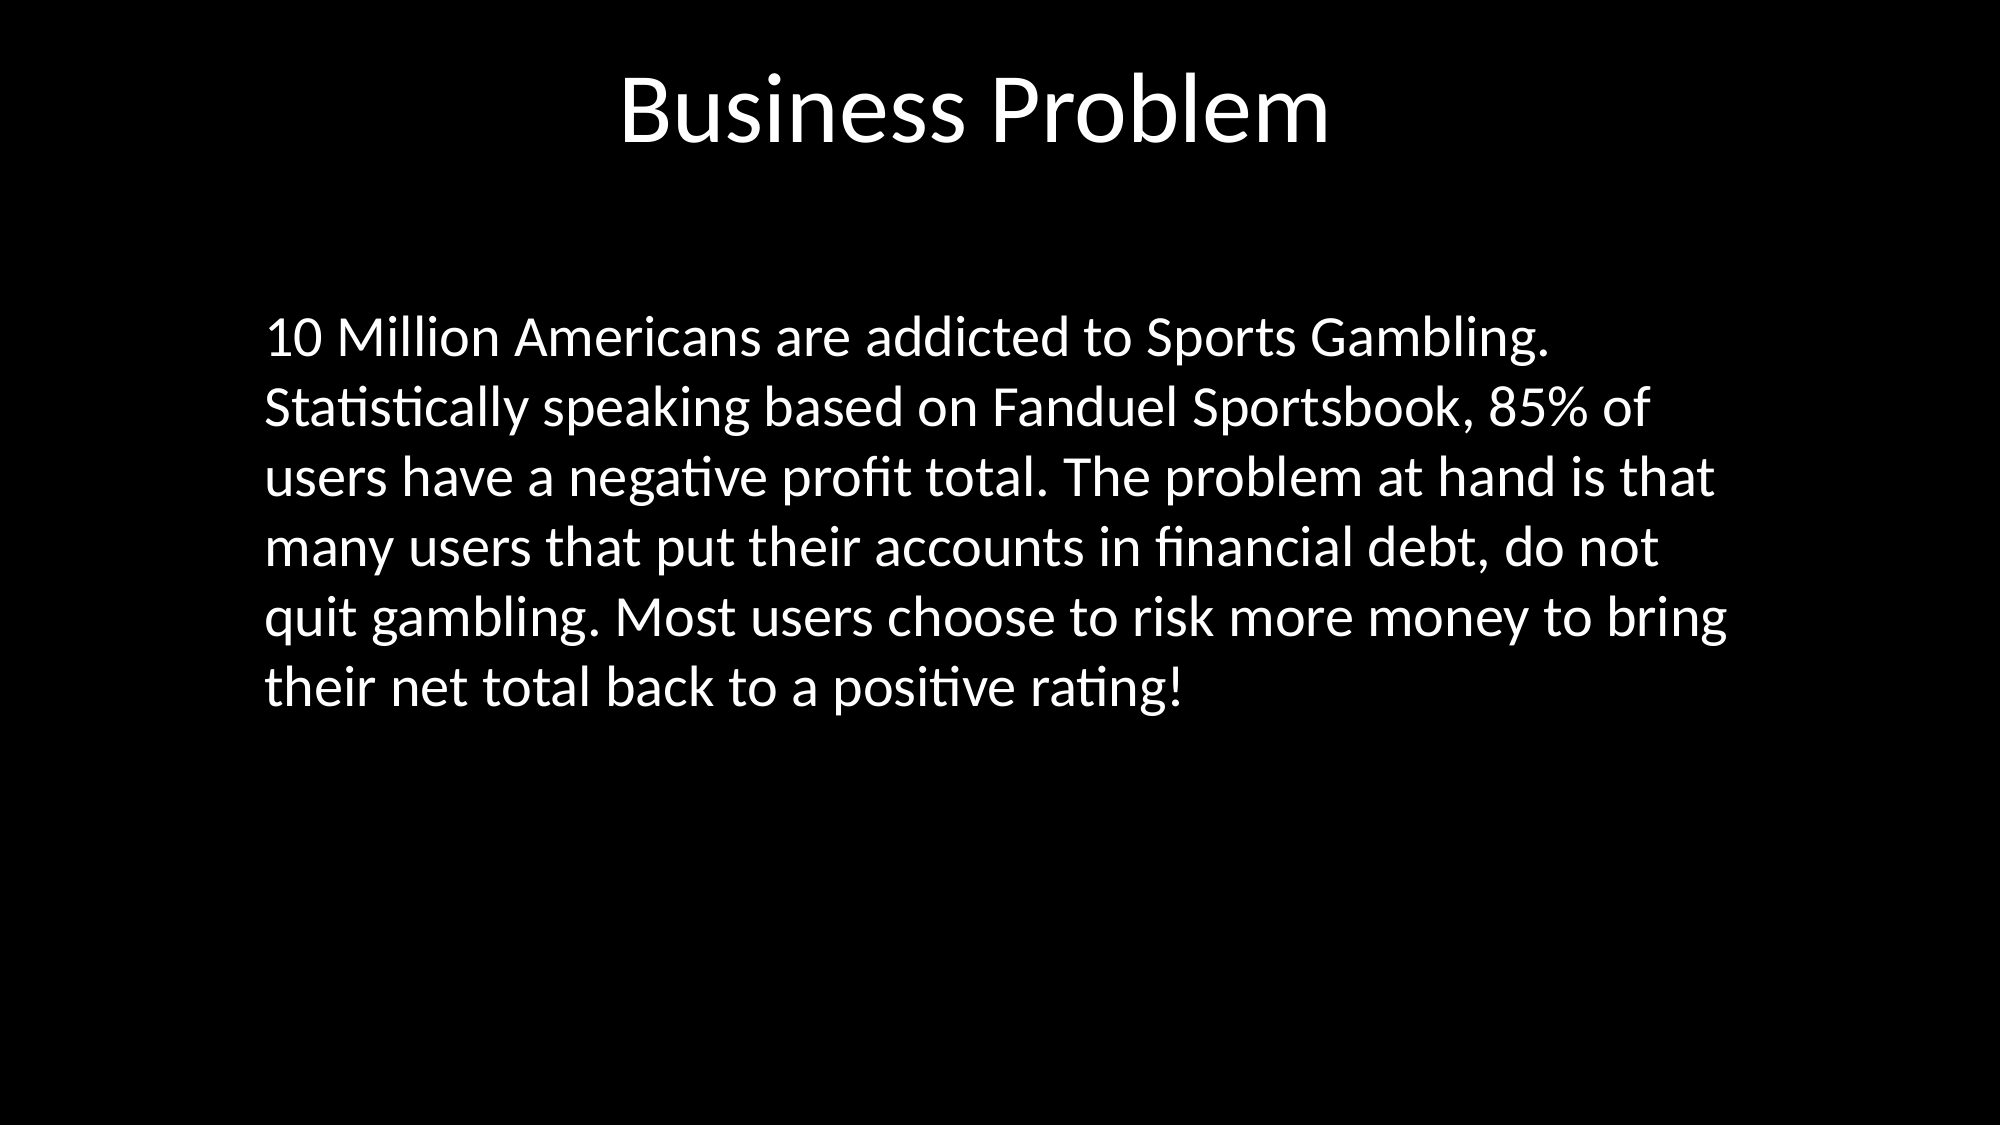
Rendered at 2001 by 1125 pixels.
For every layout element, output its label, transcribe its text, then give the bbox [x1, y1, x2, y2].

subtitle Business Problem [225, 48, 1726, 185]
text_box 10 Million Americans are addicted to Sports Gambling. Statistically speaking based on Fanduel Sportsbook, 85% of users have a negative profit total. The problem at hand is that many users that put their accounts in financial debt, do not quit gambling. Most users choose to risk more money to bring their net total back to a positive rating! [249, 290, 1750, 726]
